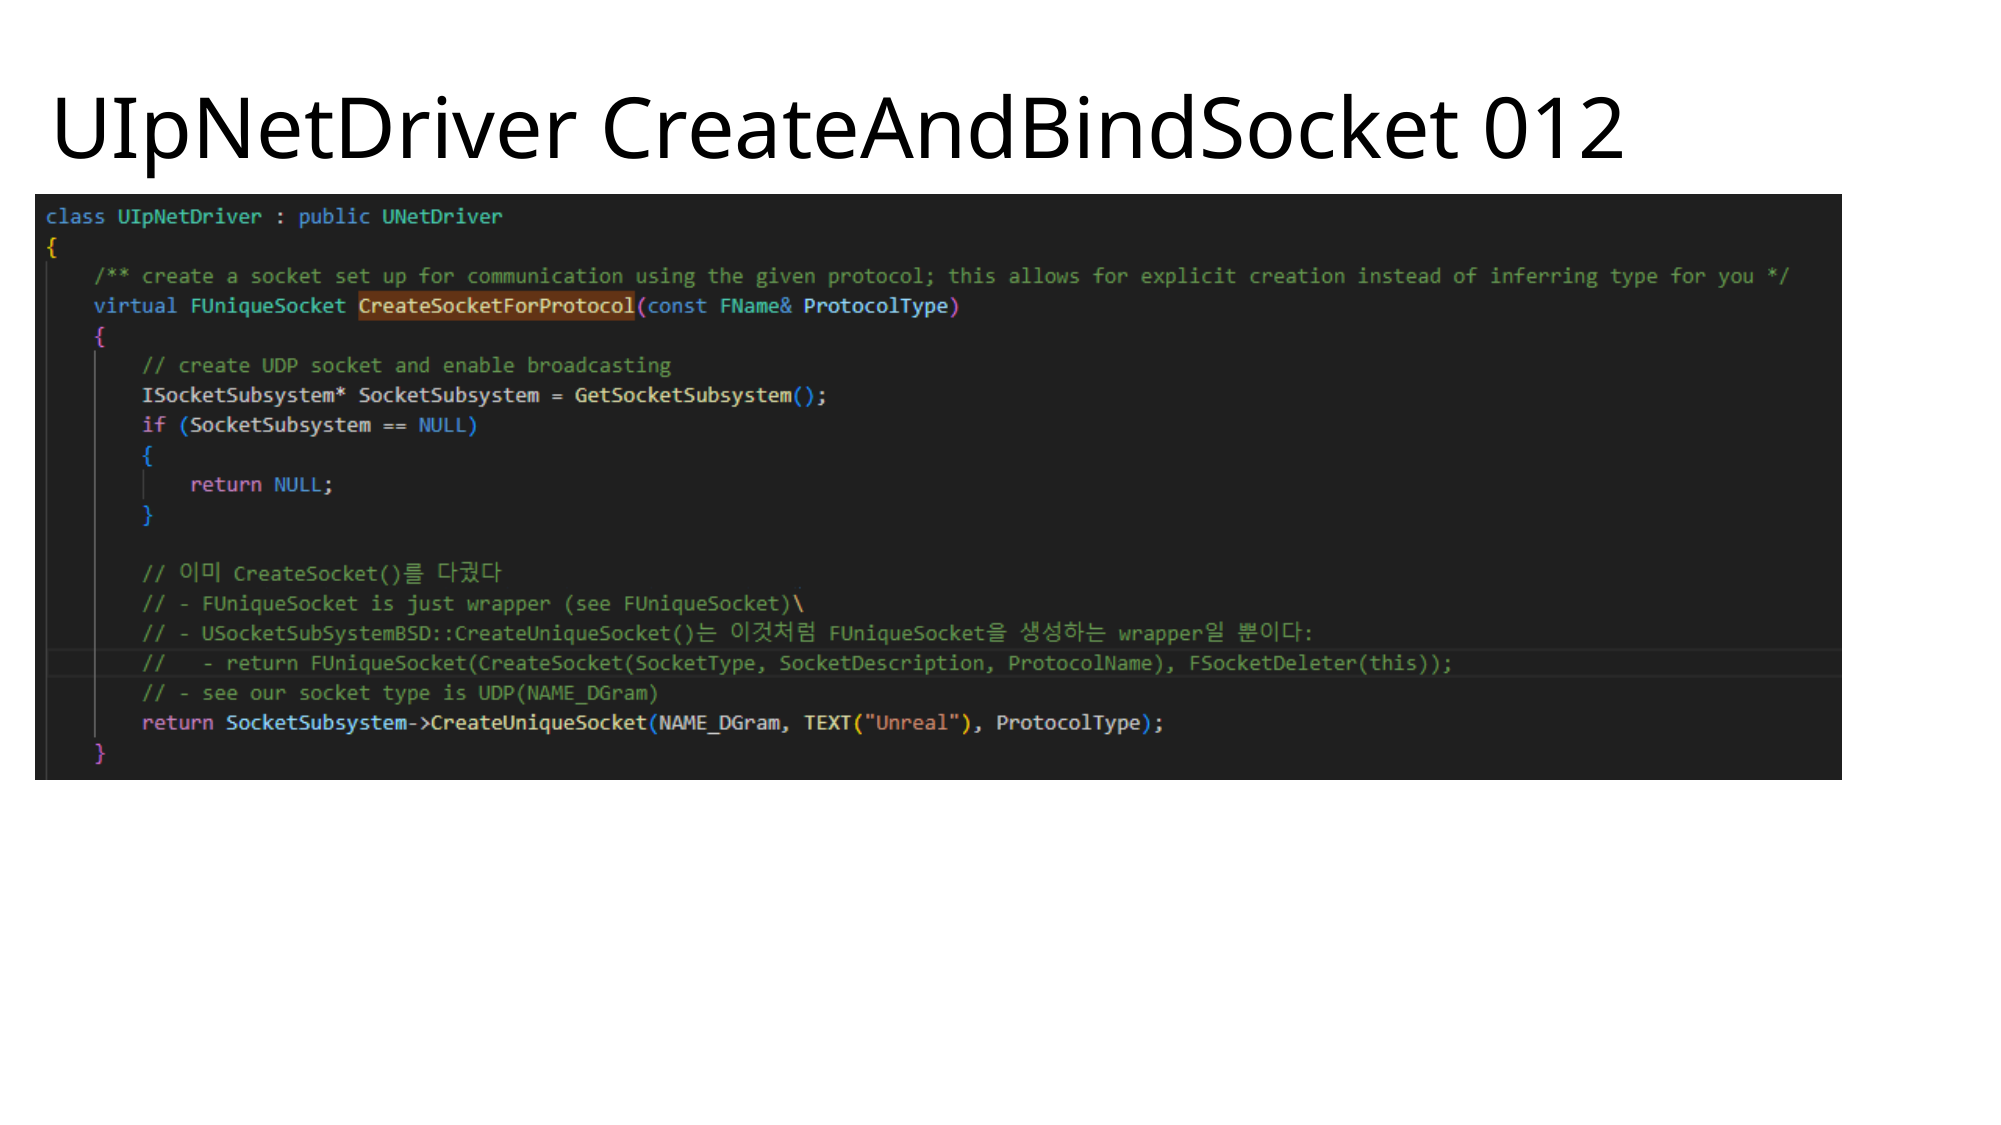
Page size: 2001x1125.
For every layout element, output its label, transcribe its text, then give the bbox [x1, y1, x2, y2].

text_box UIpNetDriver CreateAndBindSocket 012 [34, 67, 1760, 194]
picture [34, 194, 1842, 780]
